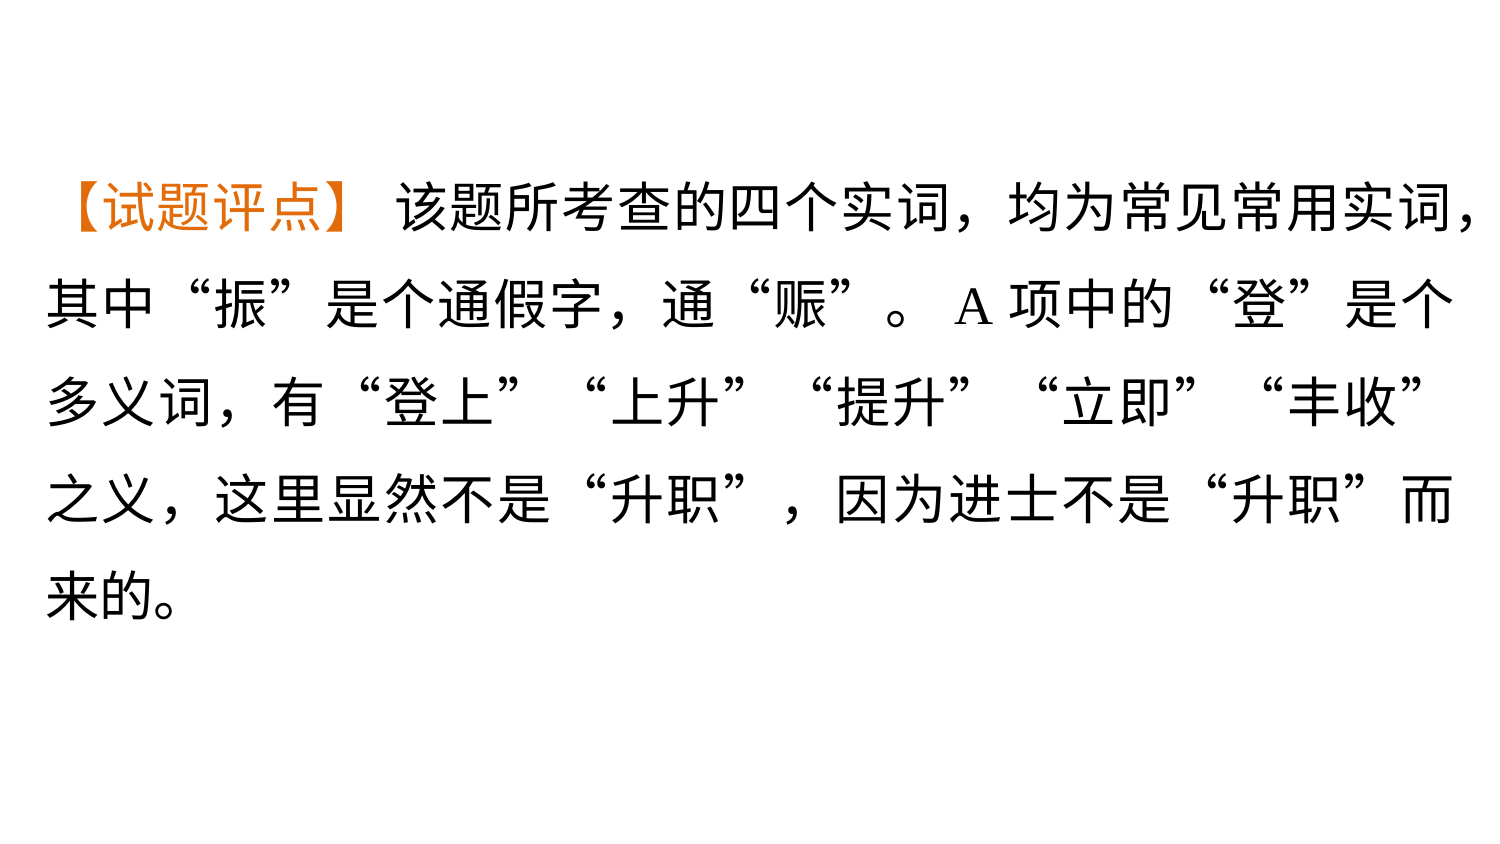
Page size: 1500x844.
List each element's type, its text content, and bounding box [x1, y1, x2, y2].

text_box 【试题评点】 该题所考查的四个实词，均为常见常用实词，其中“振”是个通假字，通“赈”。A项中的“登”是个多义词，有“登上”“上升”“提升”“立即”“丰收”之义，这里显然不是“升职”，因为进士不是“升职”而来的。 [30, 133, 1470, 636]
